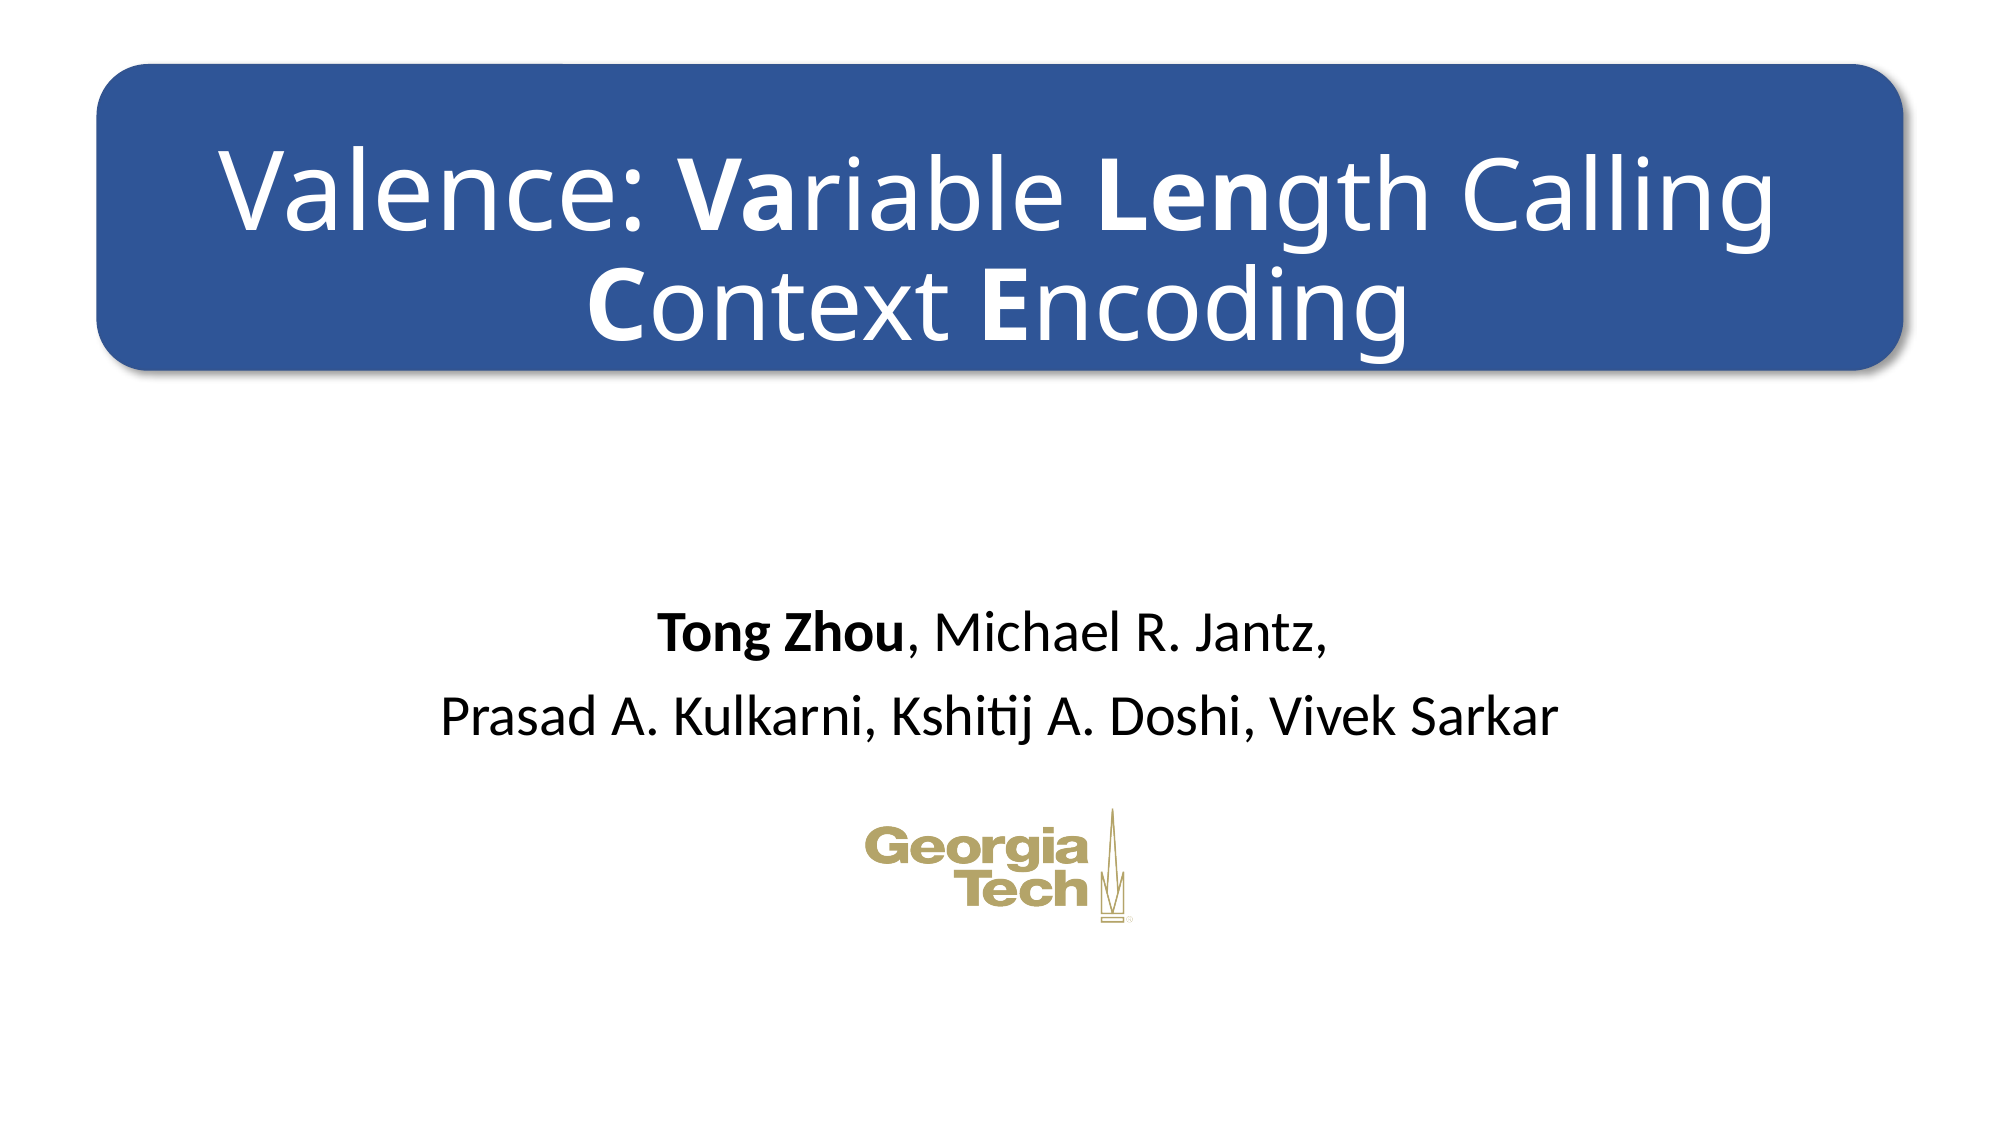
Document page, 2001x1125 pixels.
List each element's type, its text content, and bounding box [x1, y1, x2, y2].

picture [864, 808, 1133, 923]
subtitle Tong Zhou, Michael R. Jantz, Prasad A. Kulkarni, Kshitij A. Doshi, Vivek Sarkar [99, 593, 1901, 866]
title Valence: Variable Length Calling Context Encoding [150, 65, 1849, 370]
